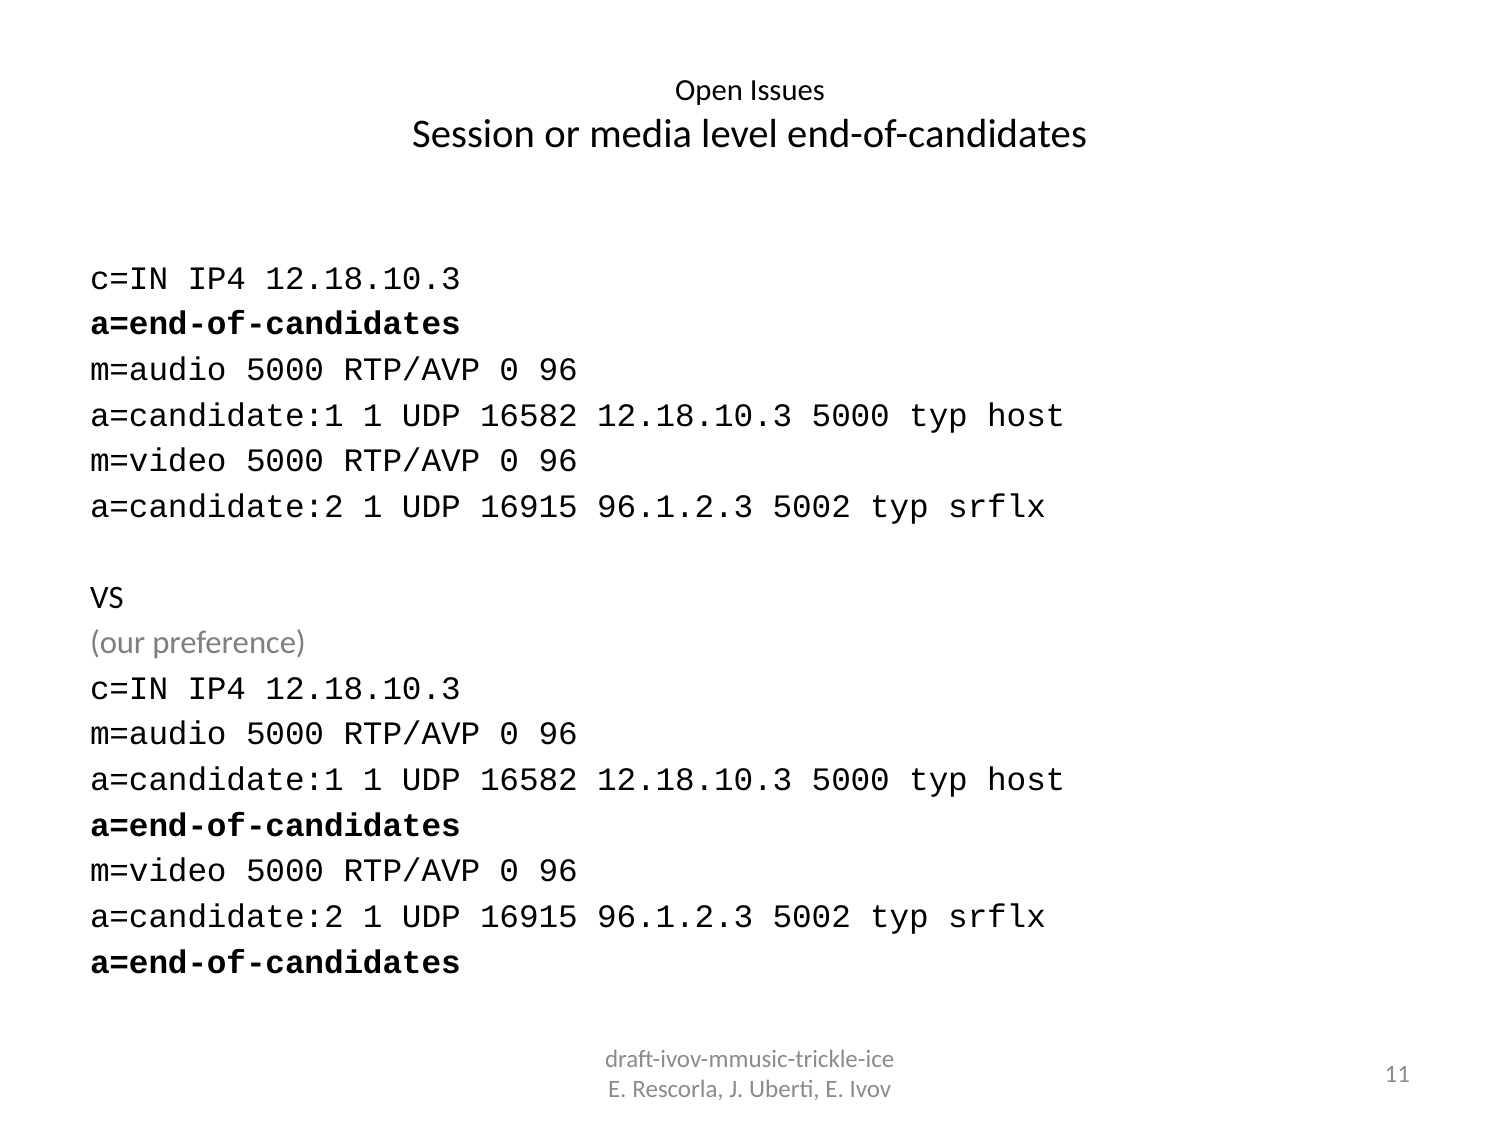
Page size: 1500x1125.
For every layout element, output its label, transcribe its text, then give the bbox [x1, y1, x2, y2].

list c=IN IP4 12.18.10.3 a=end-of-candidates m=audio 5000 RTP/AVP 0 96 a=candidate:1 1 UDP 16582 12.18.10.3 5000 typ host m=video 5000 RTP/AVP 0 96 a=candidate:2 1 UDP 16915 96.1.2.3 5002 typ srflx VS (our preference) c=IN IP4 12.18.10.3 m=audio 5000 RTP/AVP 0 96 a=candidate:1 1 UDP 16582 12.18.10.3 5000 typ host a=end-of-candidates m=video 5000 RTP/AVP 0 96 a=candidate:2 1 UDP 16915 96.1.2.3 5002 typ srflx a=end-of-candidates [75, 200, 1325, 988]
title Open Issues Session or media level end-of-candidates [75, 62, 1425, 213]
footer draft-ivov-mmusic-trickle-ice E. Rescorla, J. Uberti, E. Ivov [512, 1042, 988, 1103]
slide_number 11 [1074, 1042, 1425, 1103]
